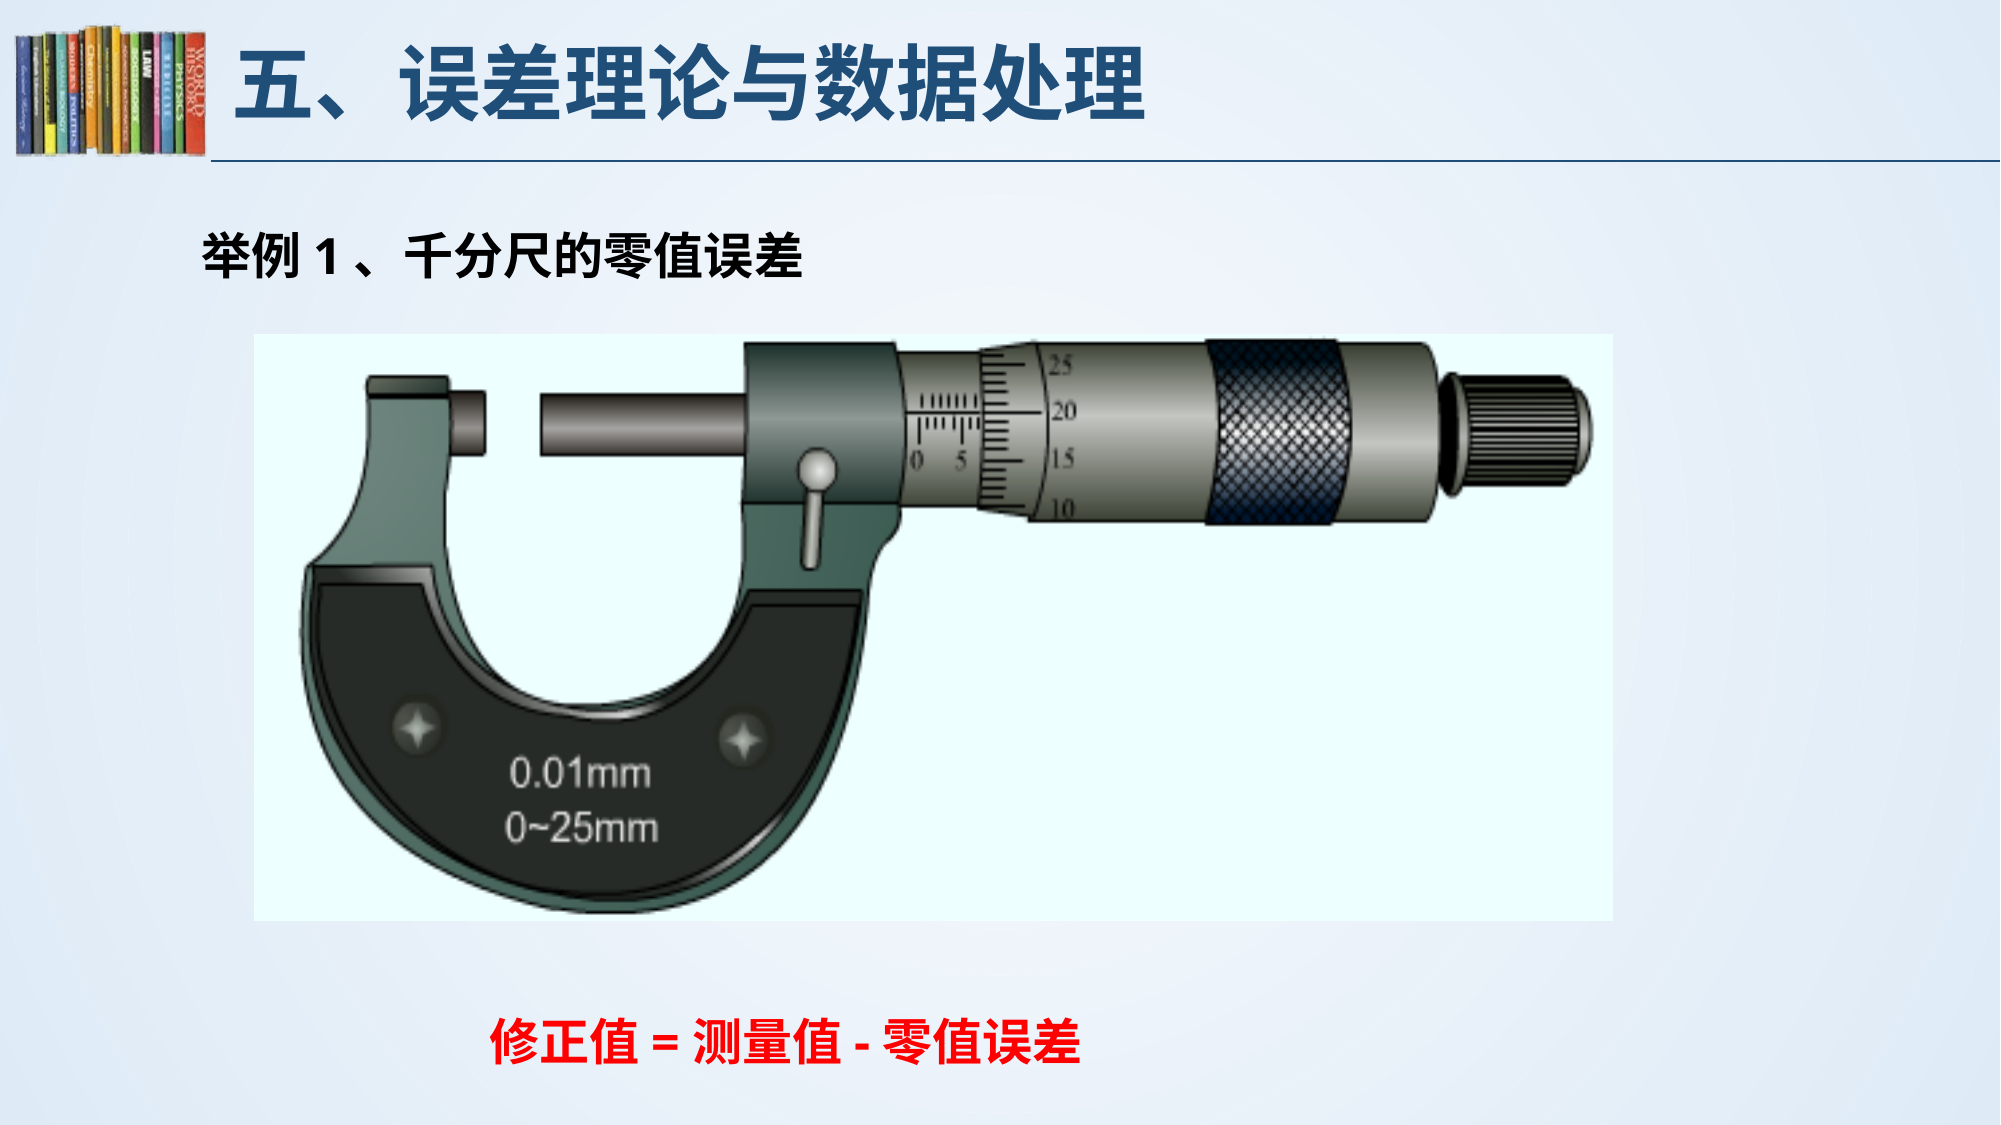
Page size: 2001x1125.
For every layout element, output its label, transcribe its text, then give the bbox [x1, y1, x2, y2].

picture [6, 0, 217, 190]
text_box 举例1、千分尺的零值误差 [186, 186, 1189, 292]
picture [254, 334, 1613, 921]
title 五、误差理论与数据处理 [216, 14, 1932, 162]
text_box 修正值=测量值-零值误差 [475, 973, 1477, 1124]
